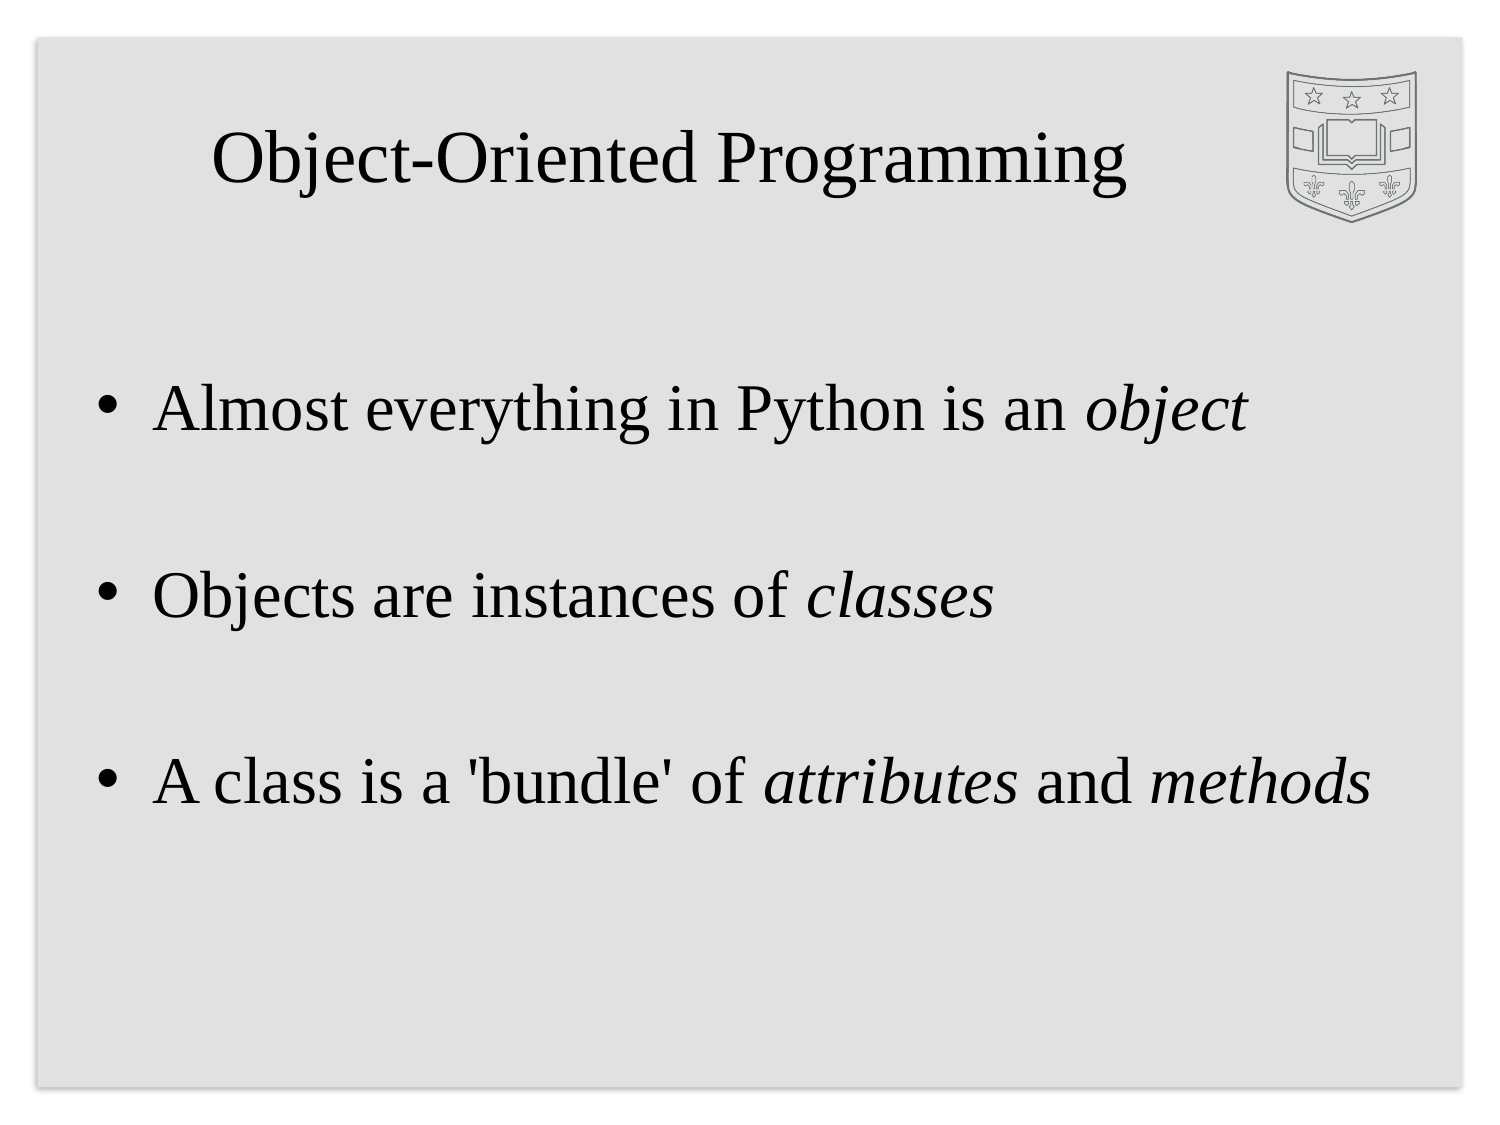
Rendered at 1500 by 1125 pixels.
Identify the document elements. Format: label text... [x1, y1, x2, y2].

title Object-Oriented Programming [76, 71, 1264, 233]
list Almost everything in Python is an object Objects are instances of classes A class is a 'bundle' of attributes and methods [81, 262, 1417, 1047]
picture [1286, 71, 1417, 223]
